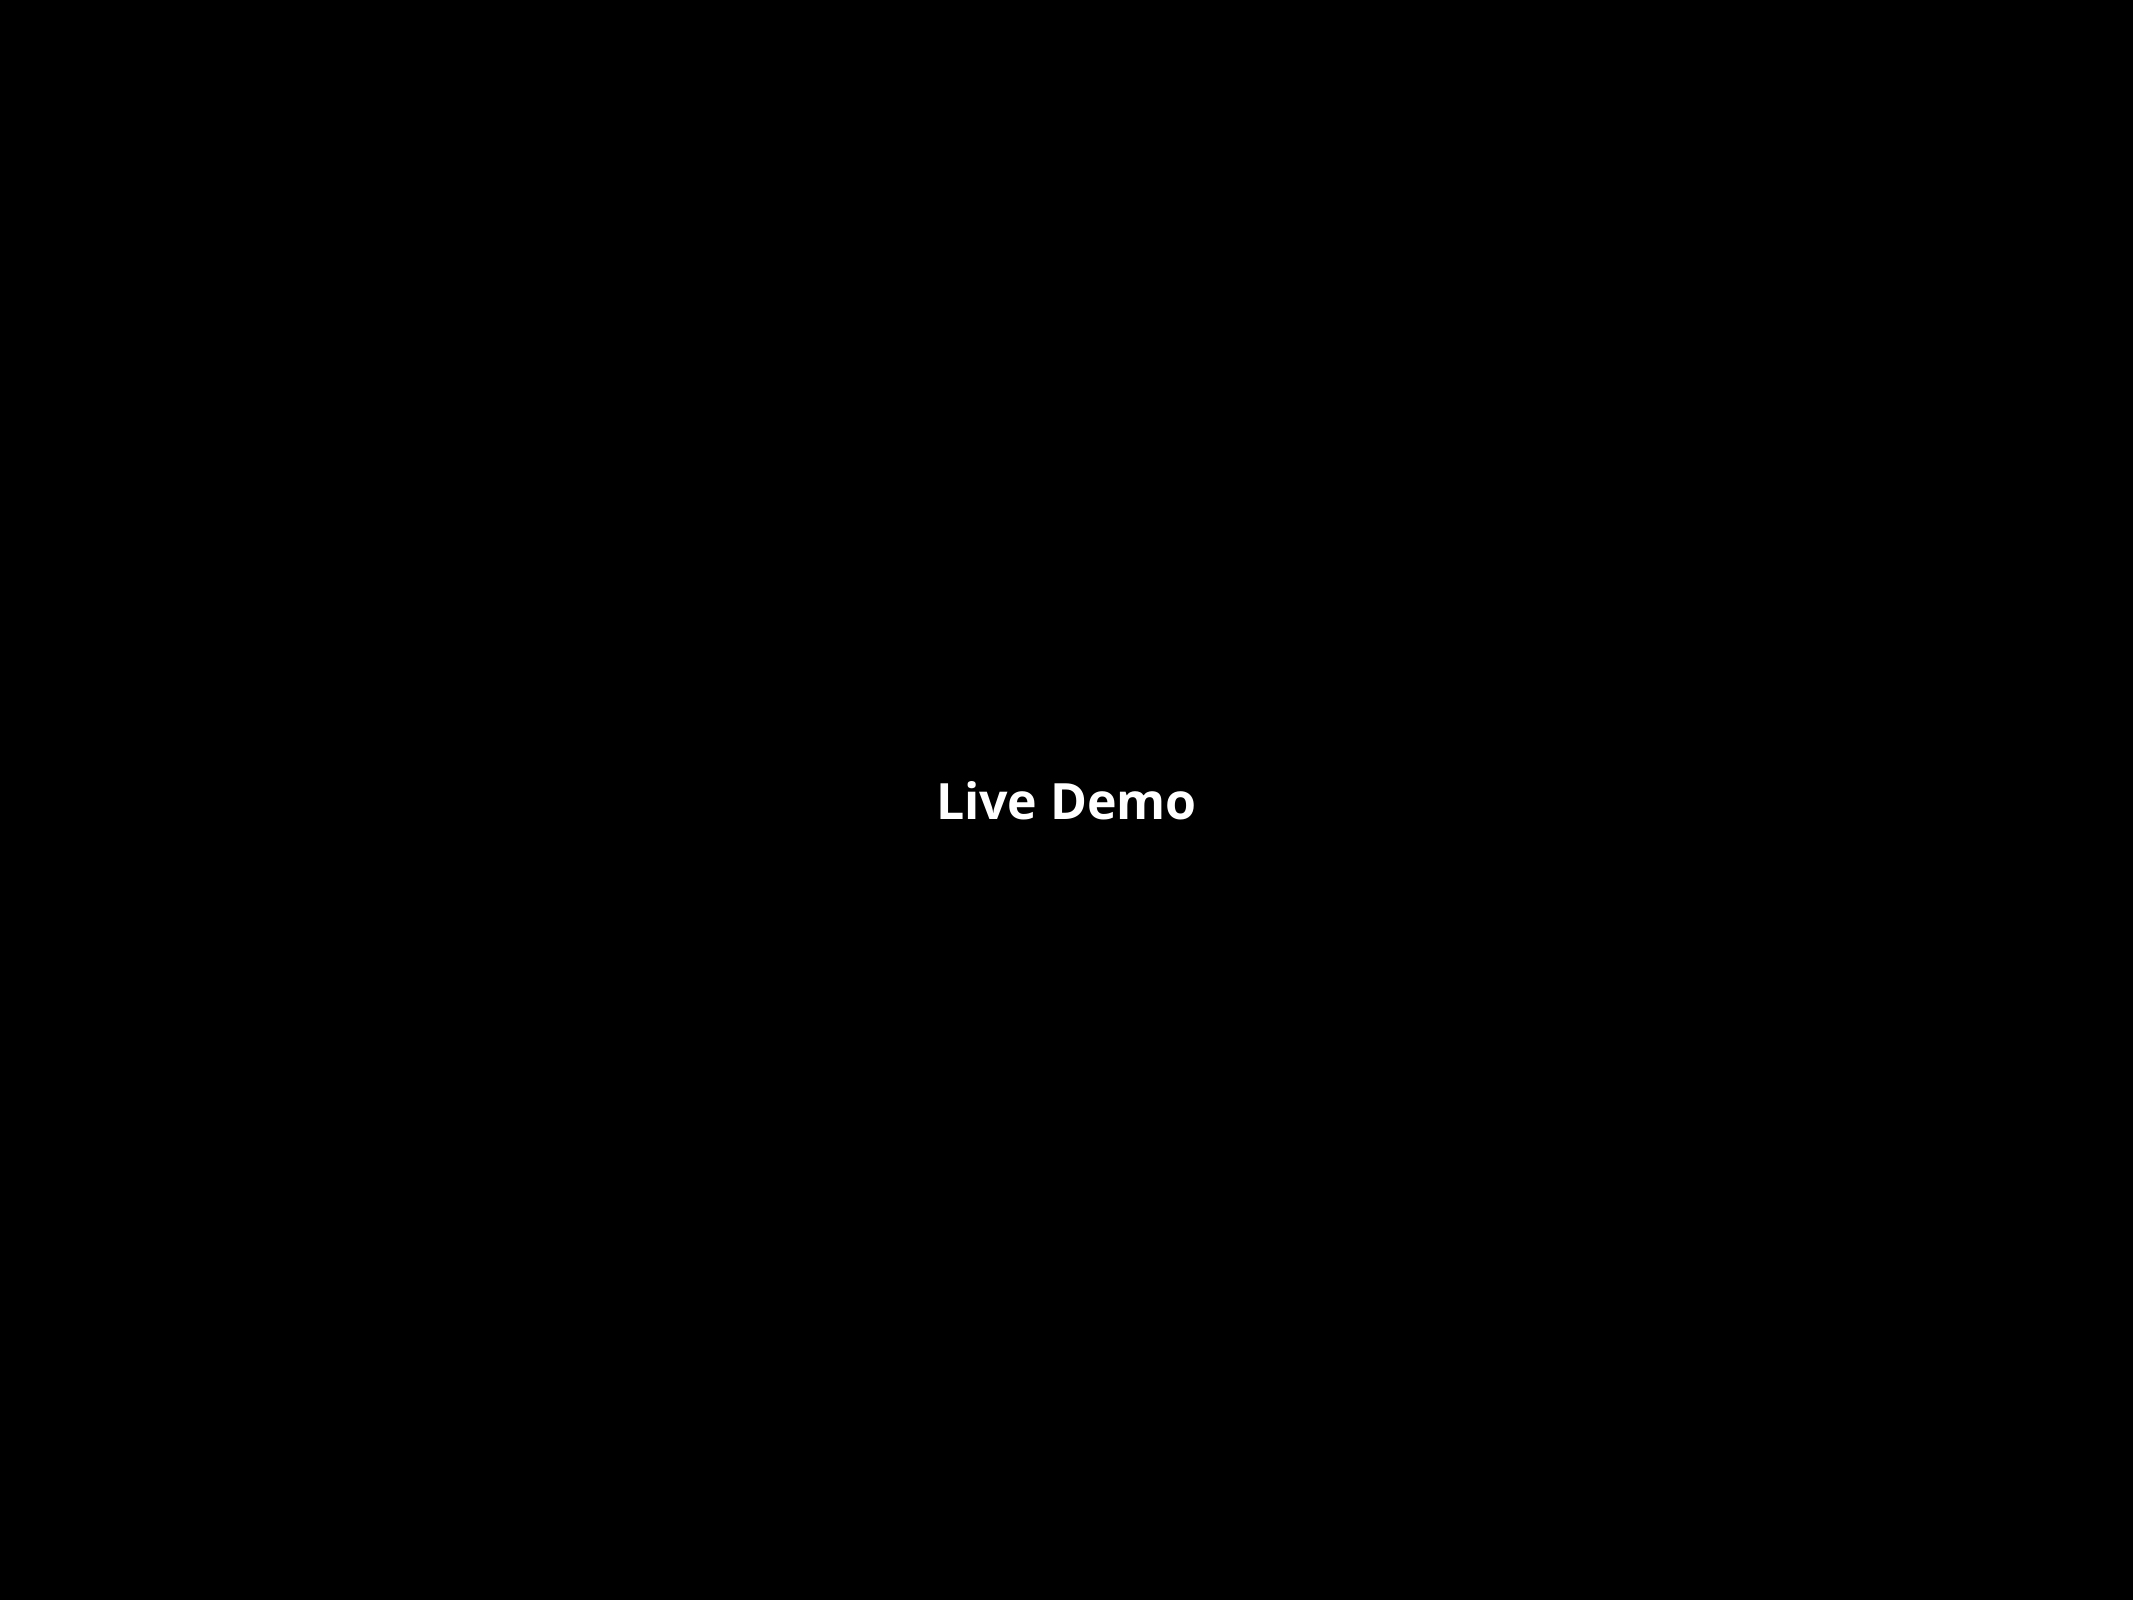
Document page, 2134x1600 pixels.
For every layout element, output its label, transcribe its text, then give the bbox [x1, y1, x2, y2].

text_box Live Demo [927, 761, 1206, 839]
